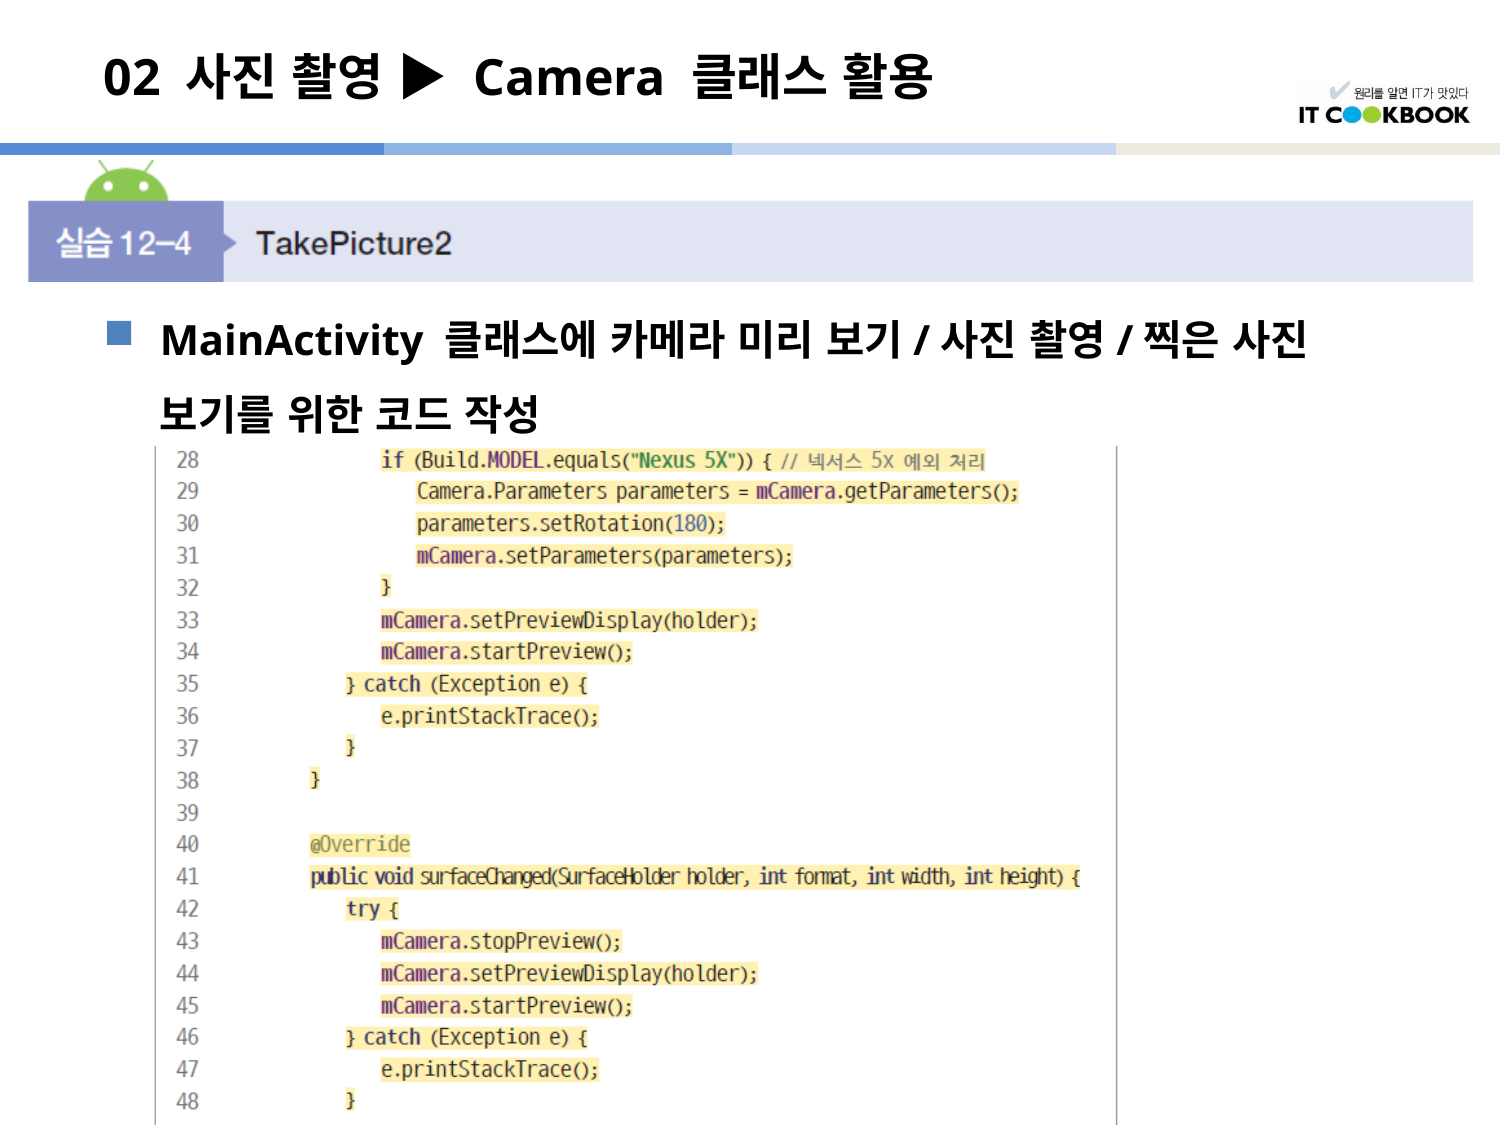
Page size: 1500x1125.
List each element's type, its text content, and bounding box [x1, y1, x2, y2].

picture [1295, 78, 1473, 125]
picture [147, 446, 1121, 1125]
list MainActivity 클래스에 카메라 미리 보기/사진 촬영/찍은 사진 보기를 위한 코드 작성 [88, 290, 1377, 1083]
picture [27, 160, 1473, 282]
title 02 사진 촬영 ▶ Camera 클래스 활용 [88, 30, 1330, 121]
